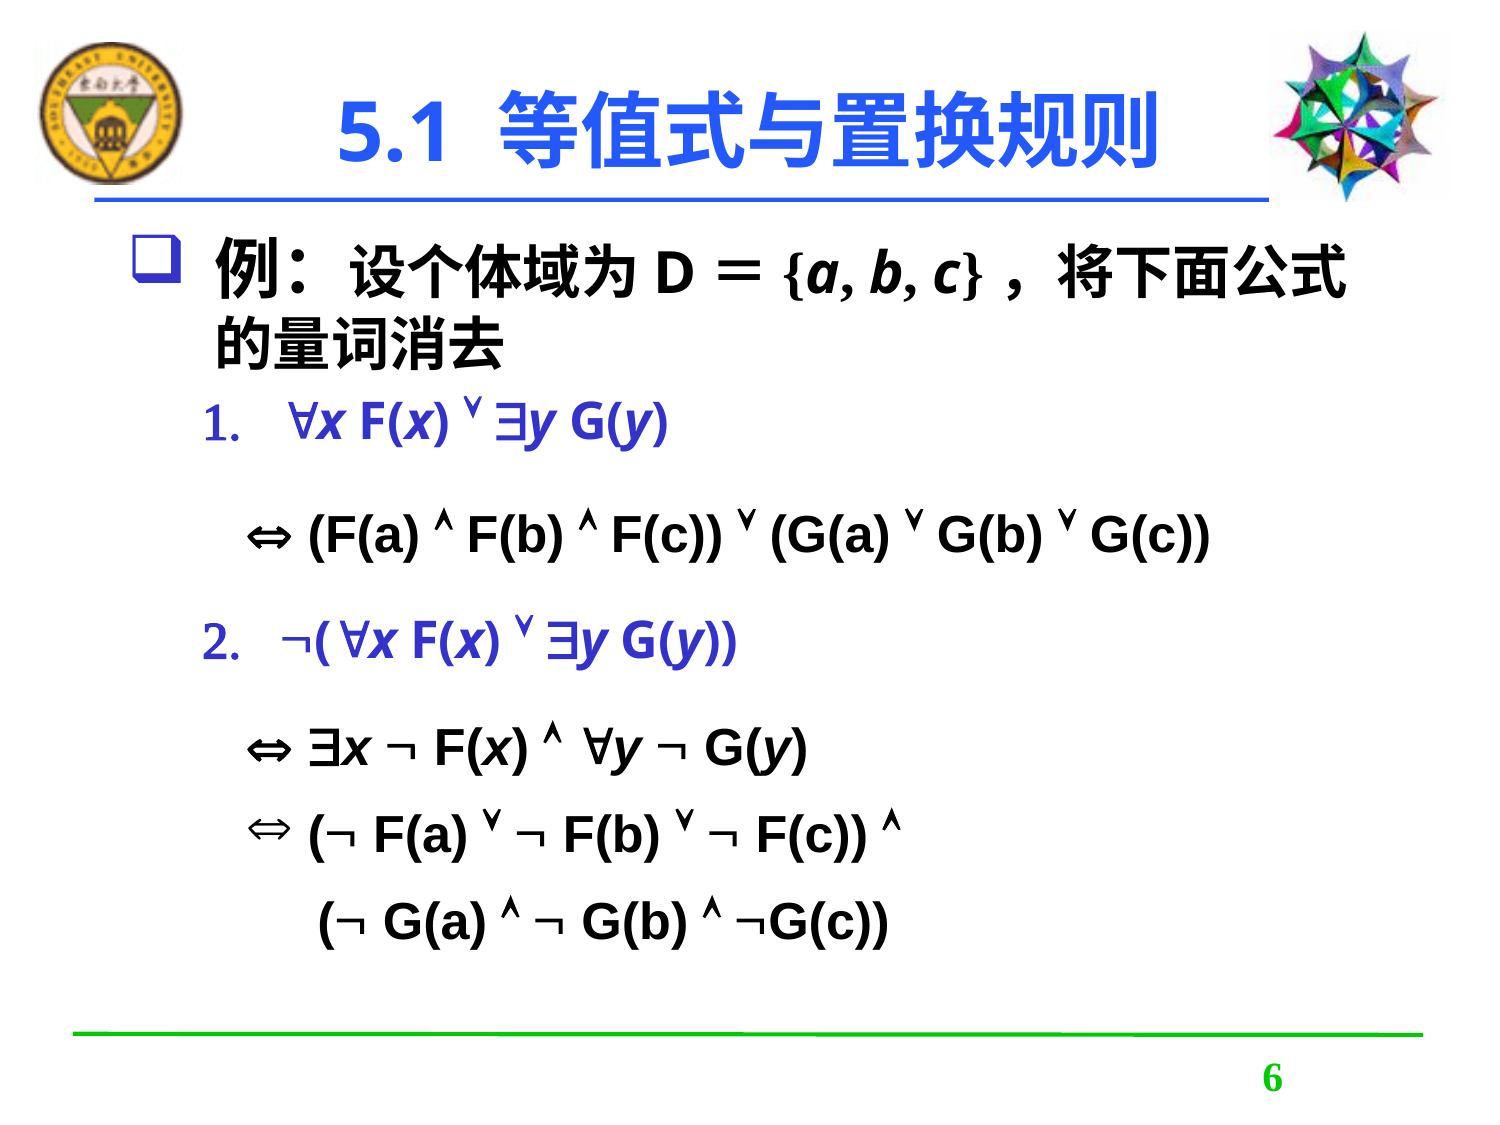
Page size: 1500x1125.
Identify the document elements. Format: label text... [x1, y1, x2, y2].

text_box  x  F(x)  y  G(y) ( F(a)   F(b)   F(c))  ( G(a)   G(b)  G(c)) [230, 680, 1341, 1047]
text_box  (F(a)  F(b)  F(c))  (G(a)  G(b)  G(c)) [230, 467, 1341, 659]
picture [29, 42, 207, 185]
picture [1269, 30, 1451, 202]
text_box 例：设个体域为D＝{a, b, c}，将下面公式的量词消去 x F(x)  y G(y) (x F(x)  y G(y)) [112, 219, 1388, 1024]
text_box 5.1 等值式与置换规则 [112, 77, 1388, 179]
